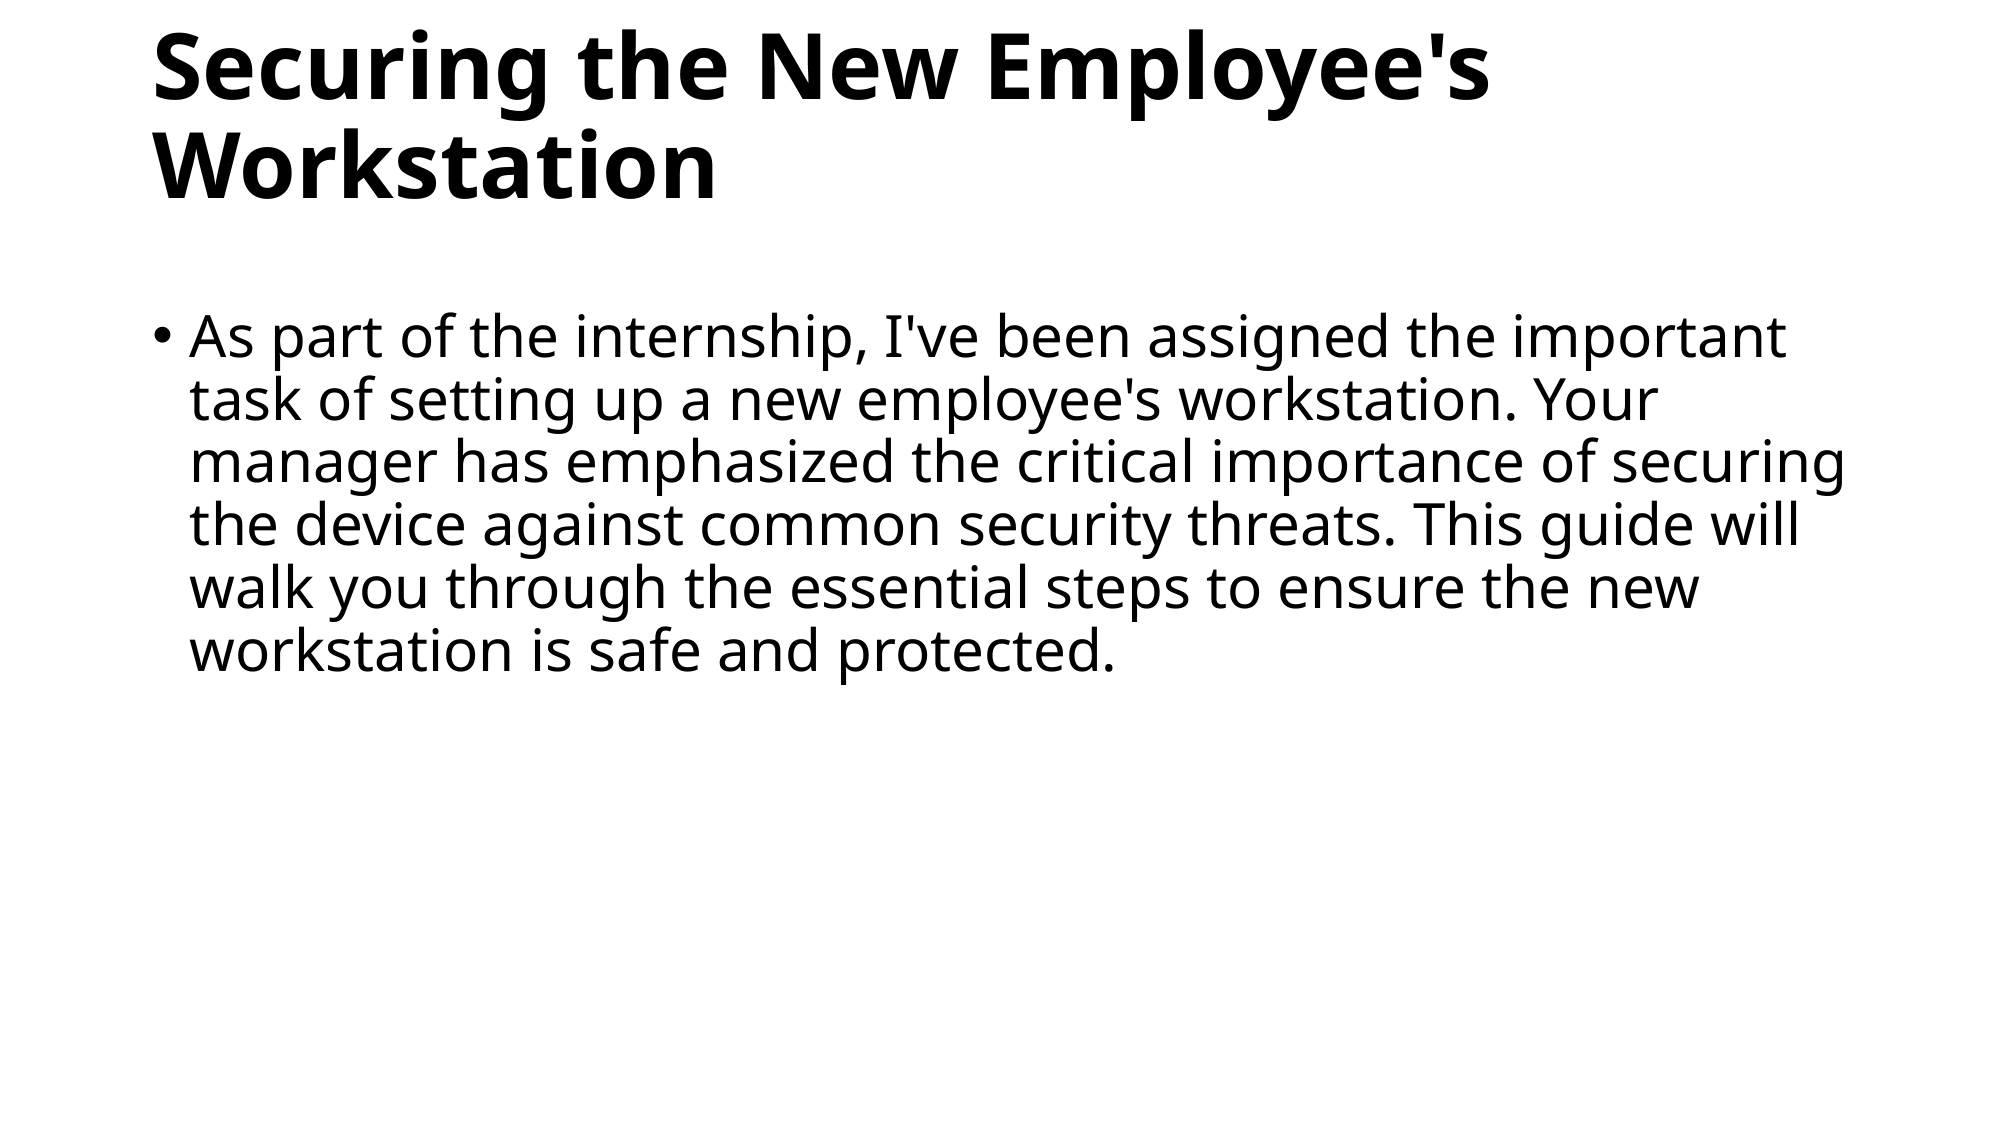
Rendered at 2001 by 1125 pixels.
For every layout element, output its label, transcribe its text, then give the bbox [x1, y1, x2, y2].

list As part of the internship, I've been assigned the important task of setting up a new employee's workstation. Your manager has emphasized the critical importance of securing the device against common security threats. This guide will walk you through the essential steps to ensure the new workstation is safe and protected. [137, 299, 1863, 1014]
title Securing the New Employee's Workstation [137, 59, 1863, 278]
